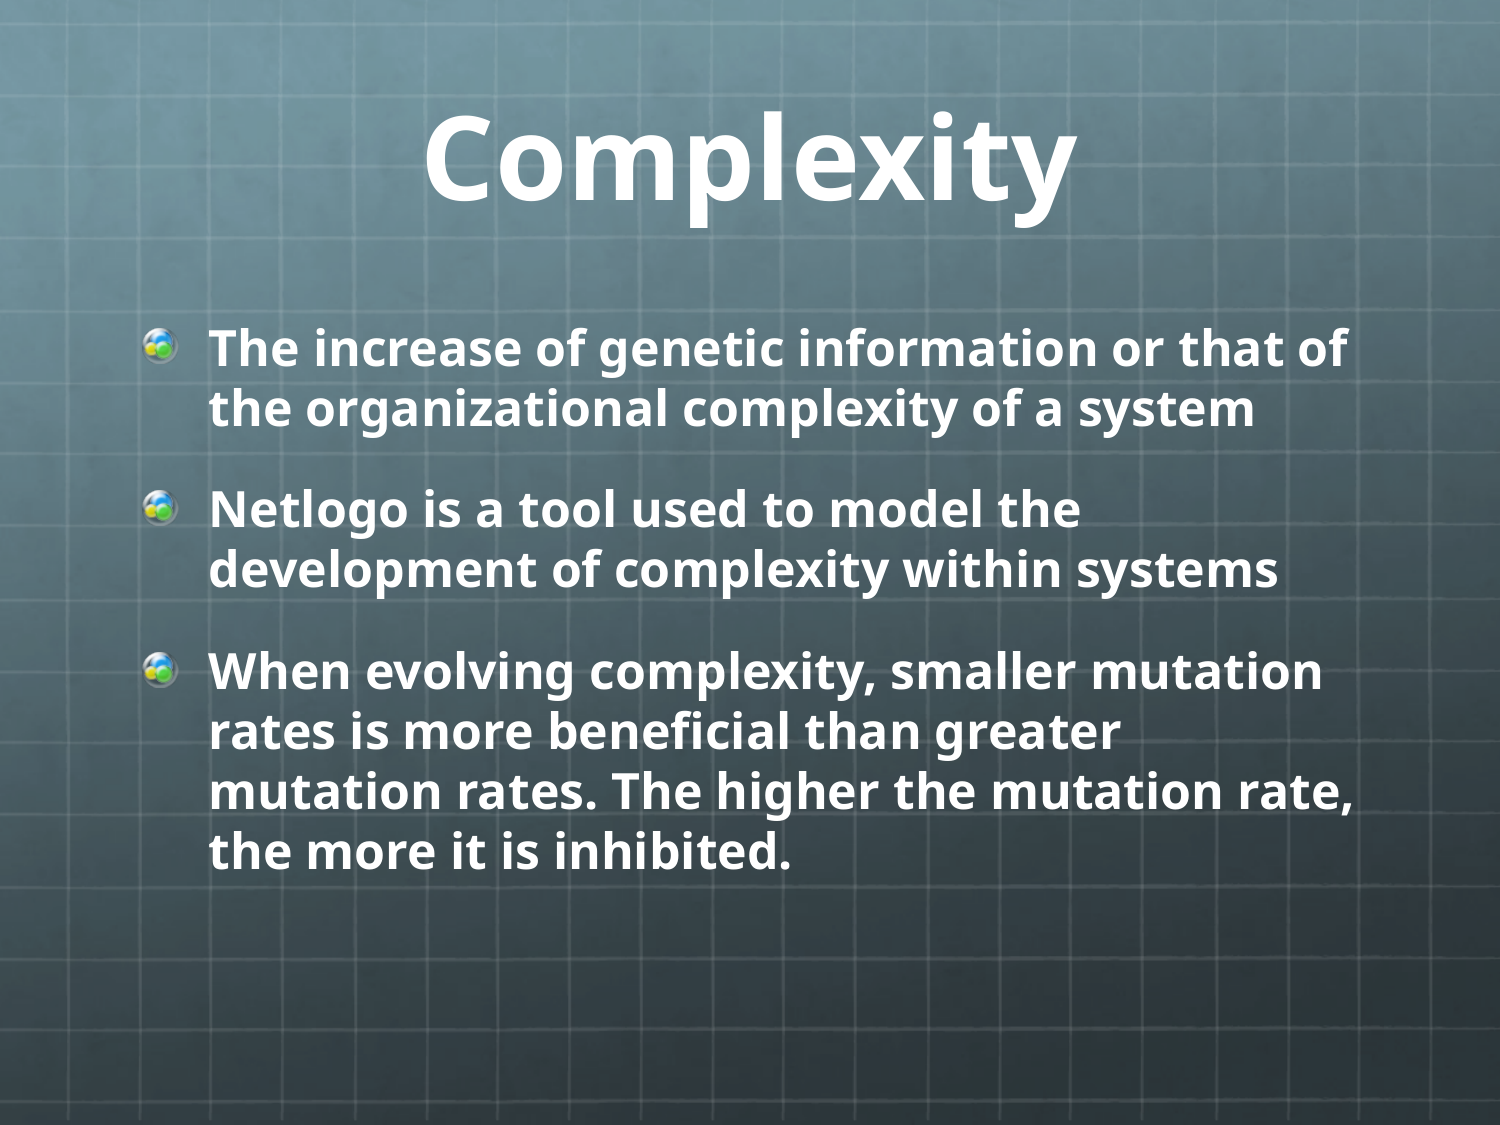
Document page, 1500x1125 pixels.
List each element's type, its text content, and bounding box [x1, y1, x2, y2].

title Complexity [127, 17, 1372, 289]
picture [0, 0, 1500, 1125]
list The increase of genetic information or that of the organizational complexity of a system Netlogo is a tool used to model the development of complexity within systems When evolving complexity, smaller mutation rates is more beneficial than greater mutation rates. The higher the mutation rate, the more it is inhibited. [127, 308, 1372, 958]
